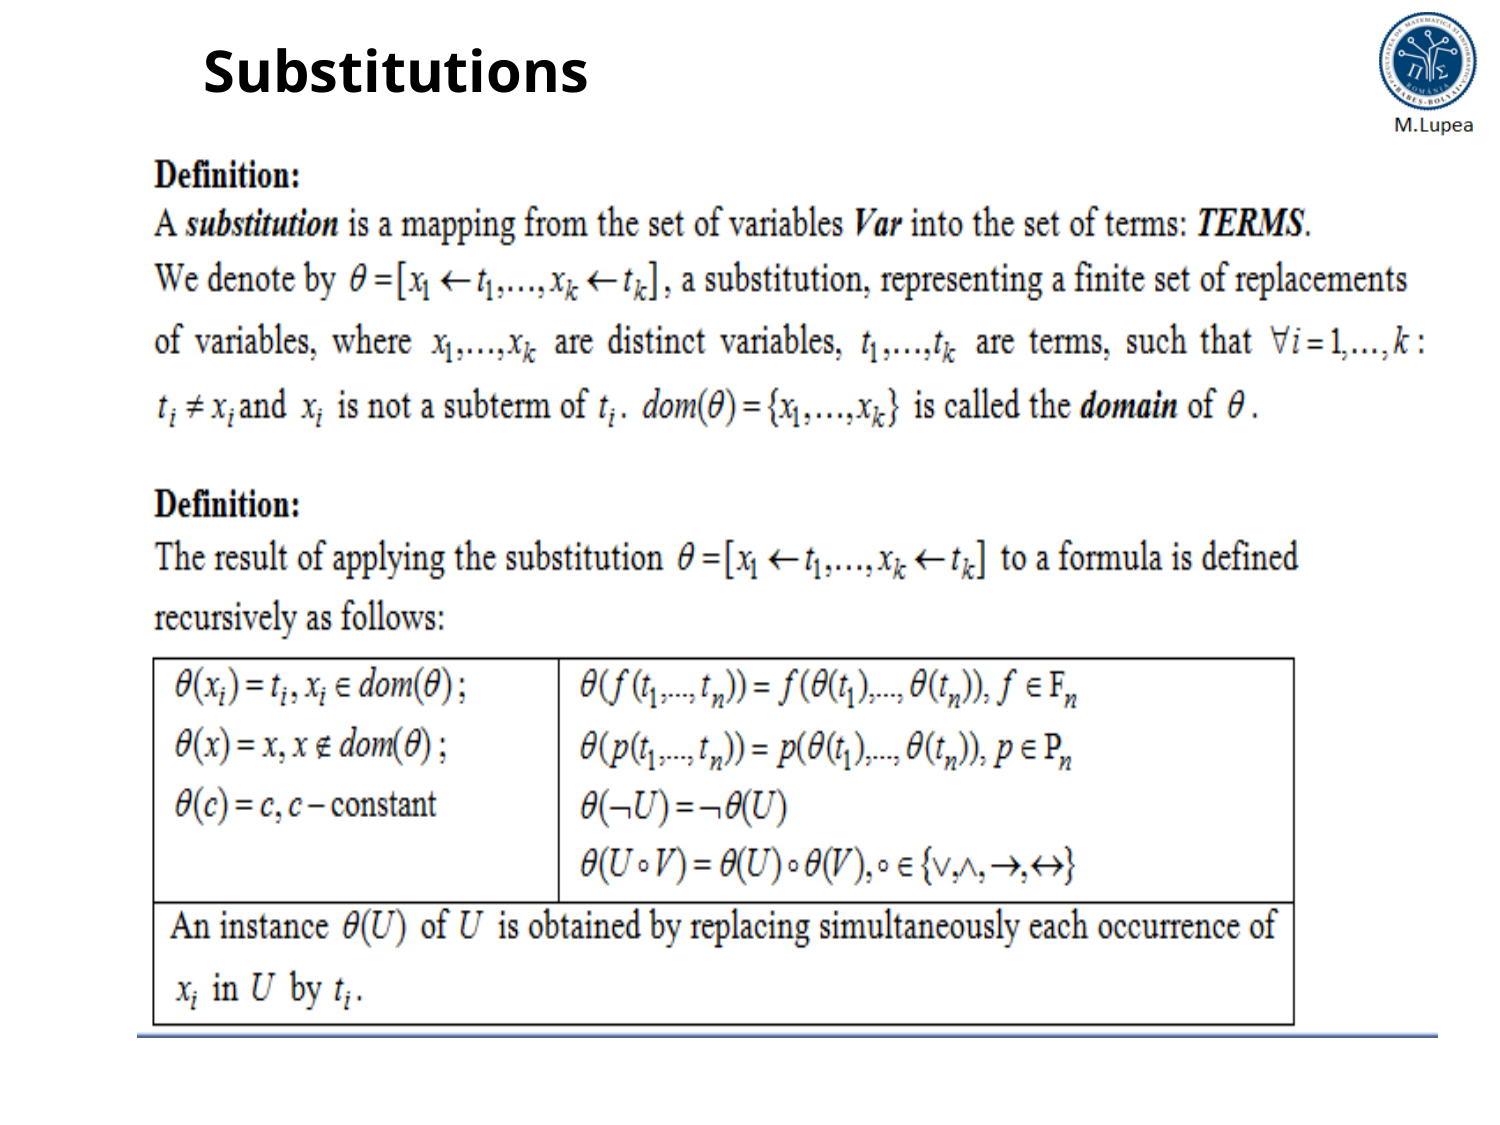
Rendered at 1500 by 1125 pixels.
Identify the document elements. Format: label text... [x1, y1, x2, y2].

title Substitutions [188, 35, 1379, 113]
picture [1379, 12, 1484, 143]
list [137, 149, 1438, 1038]
